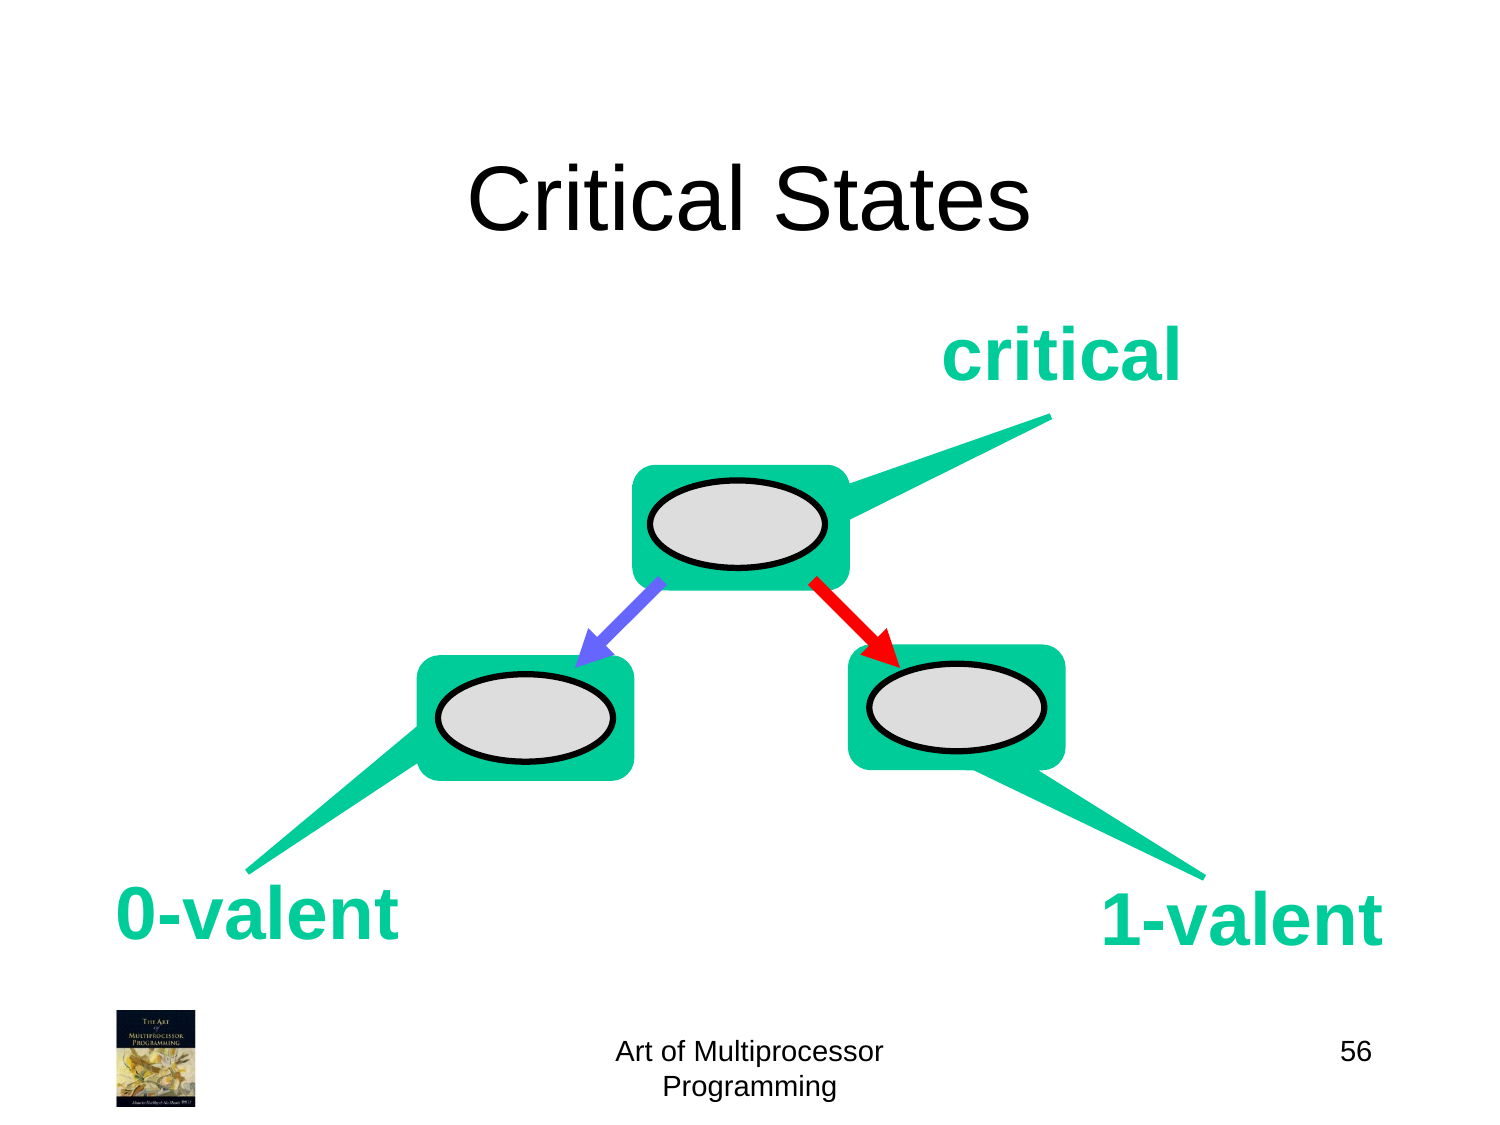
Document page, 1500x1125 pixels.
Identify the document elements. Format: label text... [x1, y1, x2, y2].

text_box 0-valent [100, 857, 414, 963]
text_box [650, 480, 826, 568]
slide_number 56 [1074, 1024, 1388, 1101]
text_box [850, 647, 1181, 863]
title Critical States [112, 99, 1388, 288]
text_box [635, 416, 1051, 588]
text_box [812, 580, 901, 668]
text_box critical [926, 298, 1198, 403]
footer Art of Multiprocessor Programming [512, 1025, 988, 1100]
text_box [438, 674, 613, 762]
picture [107, 1010, 204, 1107]
text_box [574, 580, 663, 668]
text_box [265, 658, 632, 857]
text_box 1-valent [1084, 863, 1399, 969]
text_box [869, 663, 1045, 752]
